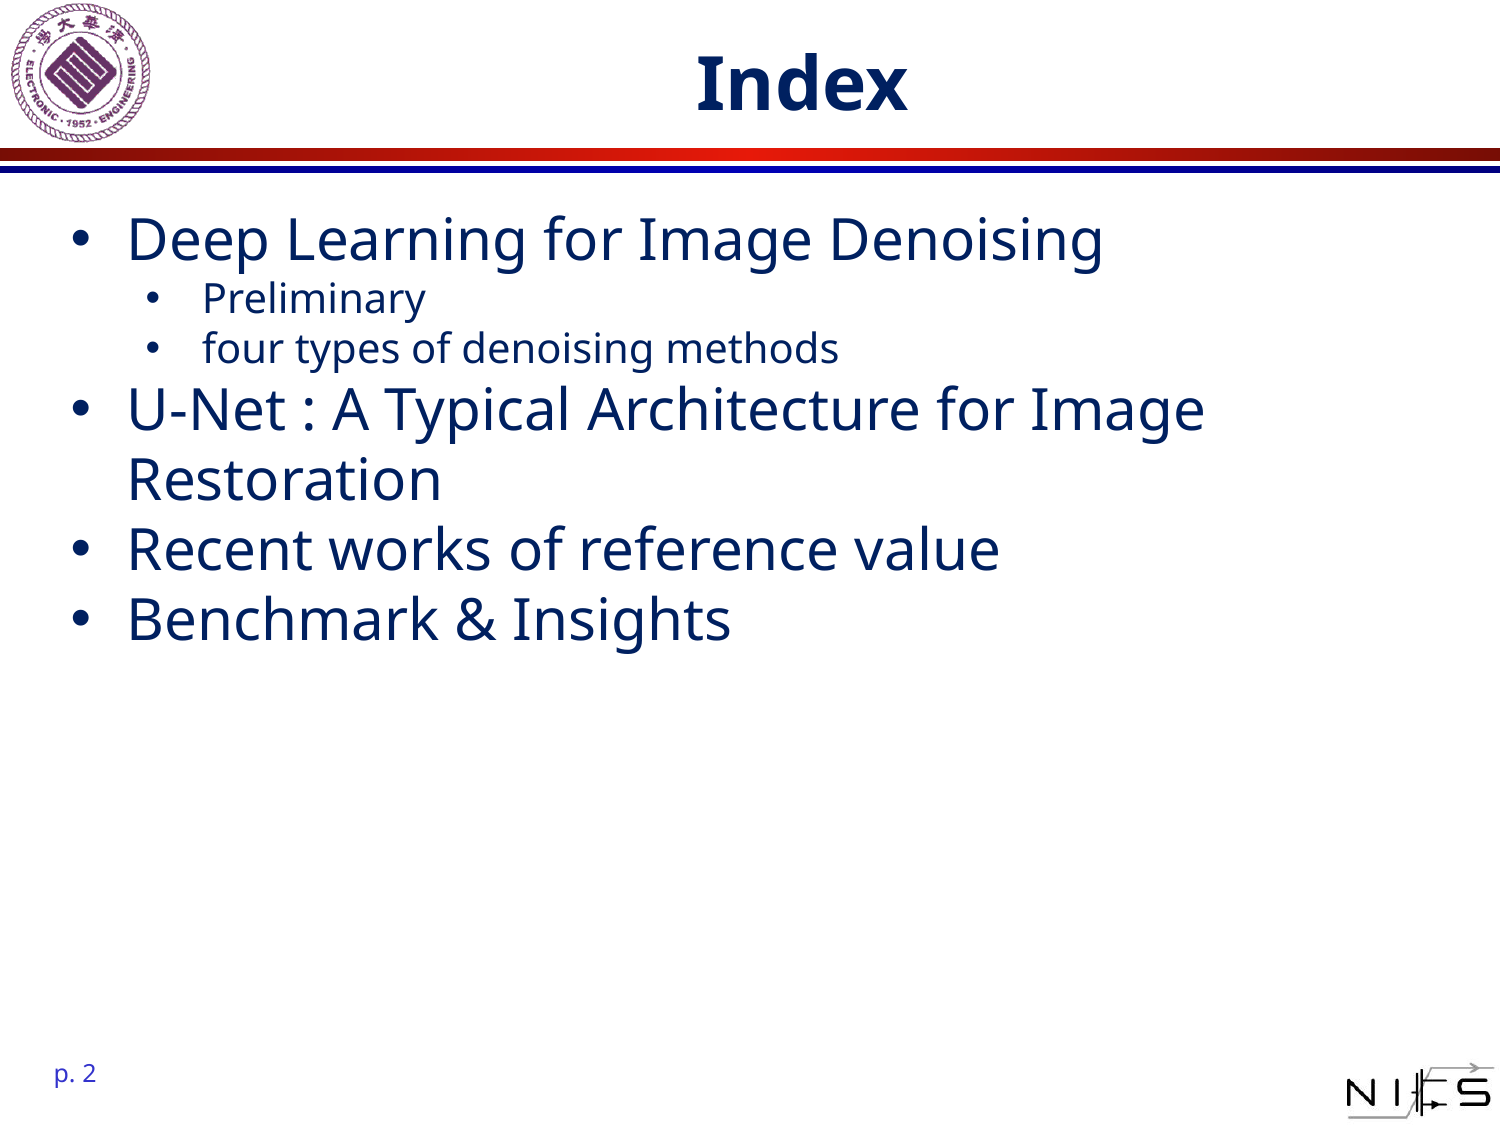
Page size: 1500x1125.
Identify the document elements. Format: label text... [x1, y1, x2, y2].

slide_number p. 2 [0, 1049, 112, 1125]
picture [0, 0, 160, 148]
picture [1340, 1058, 1500, 1125]
title Index [158, 17, 1447, 143]
text_box Deep Learning for Image Denoising Preliminary four types of denoising methods U-Net : A Typical Architecture for Image Restoration Recent works of reference value Benchmark & Insights [55, 194, 1472, 964]
